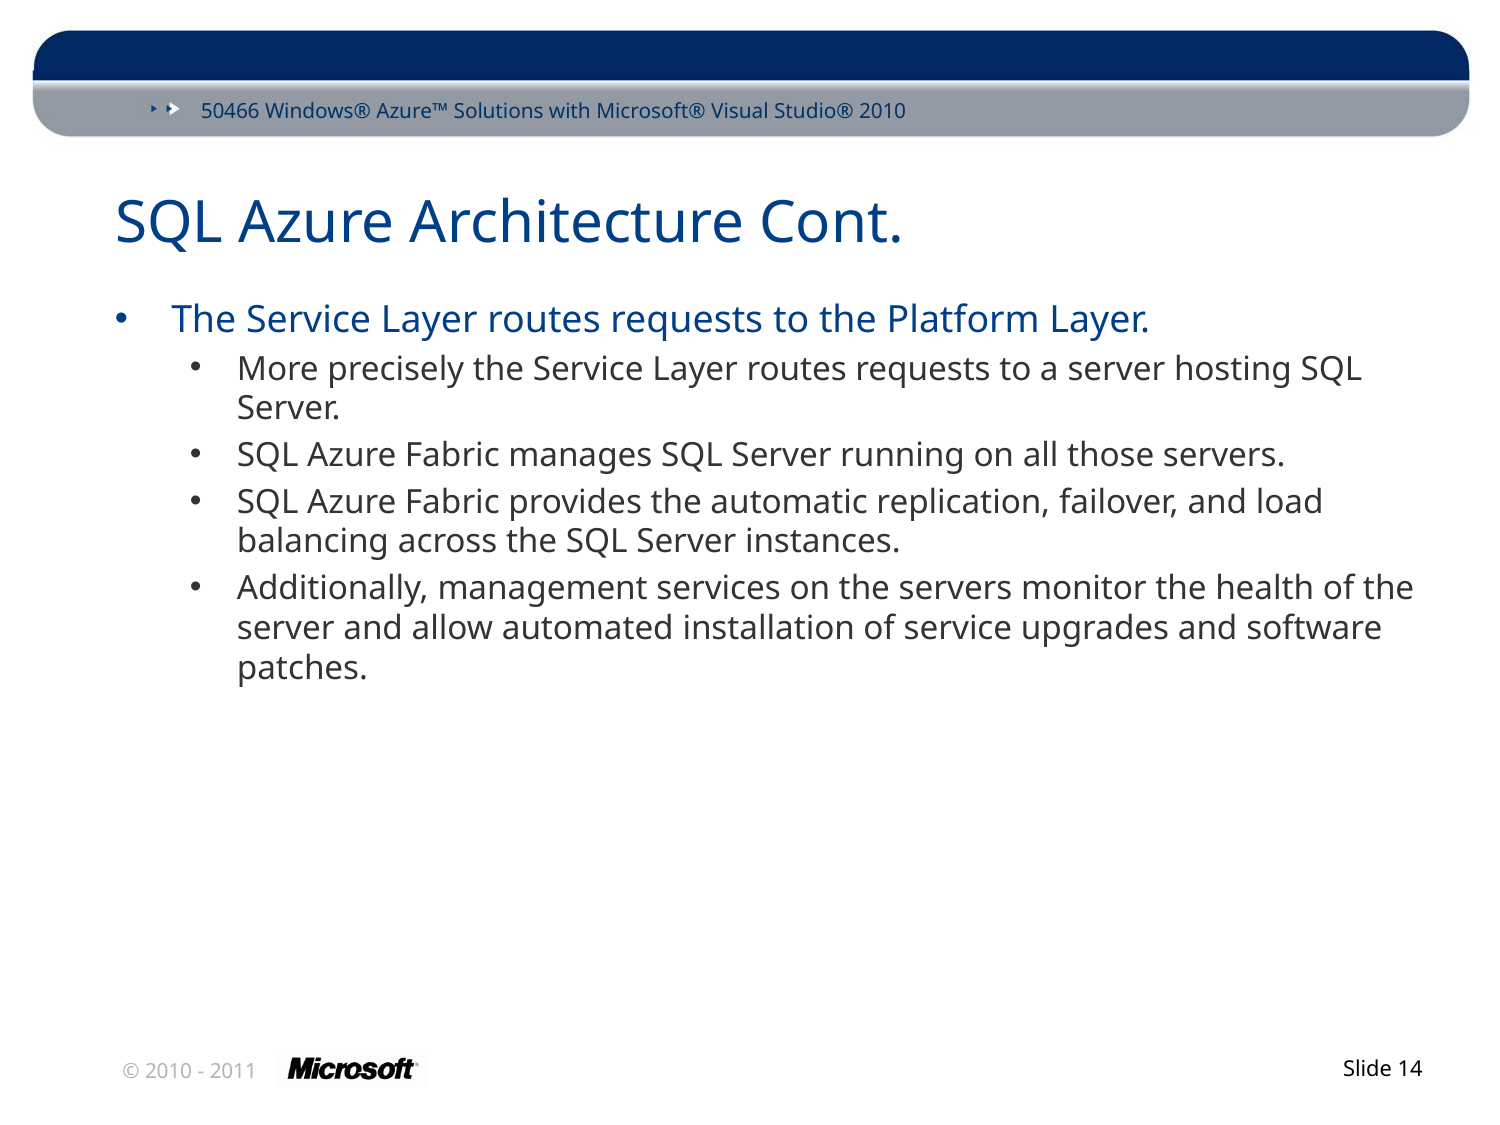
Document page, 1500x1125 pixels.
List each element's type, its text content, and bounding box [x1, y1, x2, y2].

picture [0, 1, 1500, 159]
title SQL Azure Architecture Cont. [100, 143, 1433, 262]
picture [275, 1050, 429, 1088]
list The Service Layer routes requests to the Platform Layer. More precisely the Service Layer routes requests to a server hosting SQL Server. SQL Azure Fabric manages SQL Server running on all those servers. SQL Azure Fabric provides the automatic replication, failover, and load balancing across the SQL Server instances. Additionally, management services on the servers monitor the health of the server and allow automated installation of service upgrades and software patches. [99, 287, 1433, 1025]
